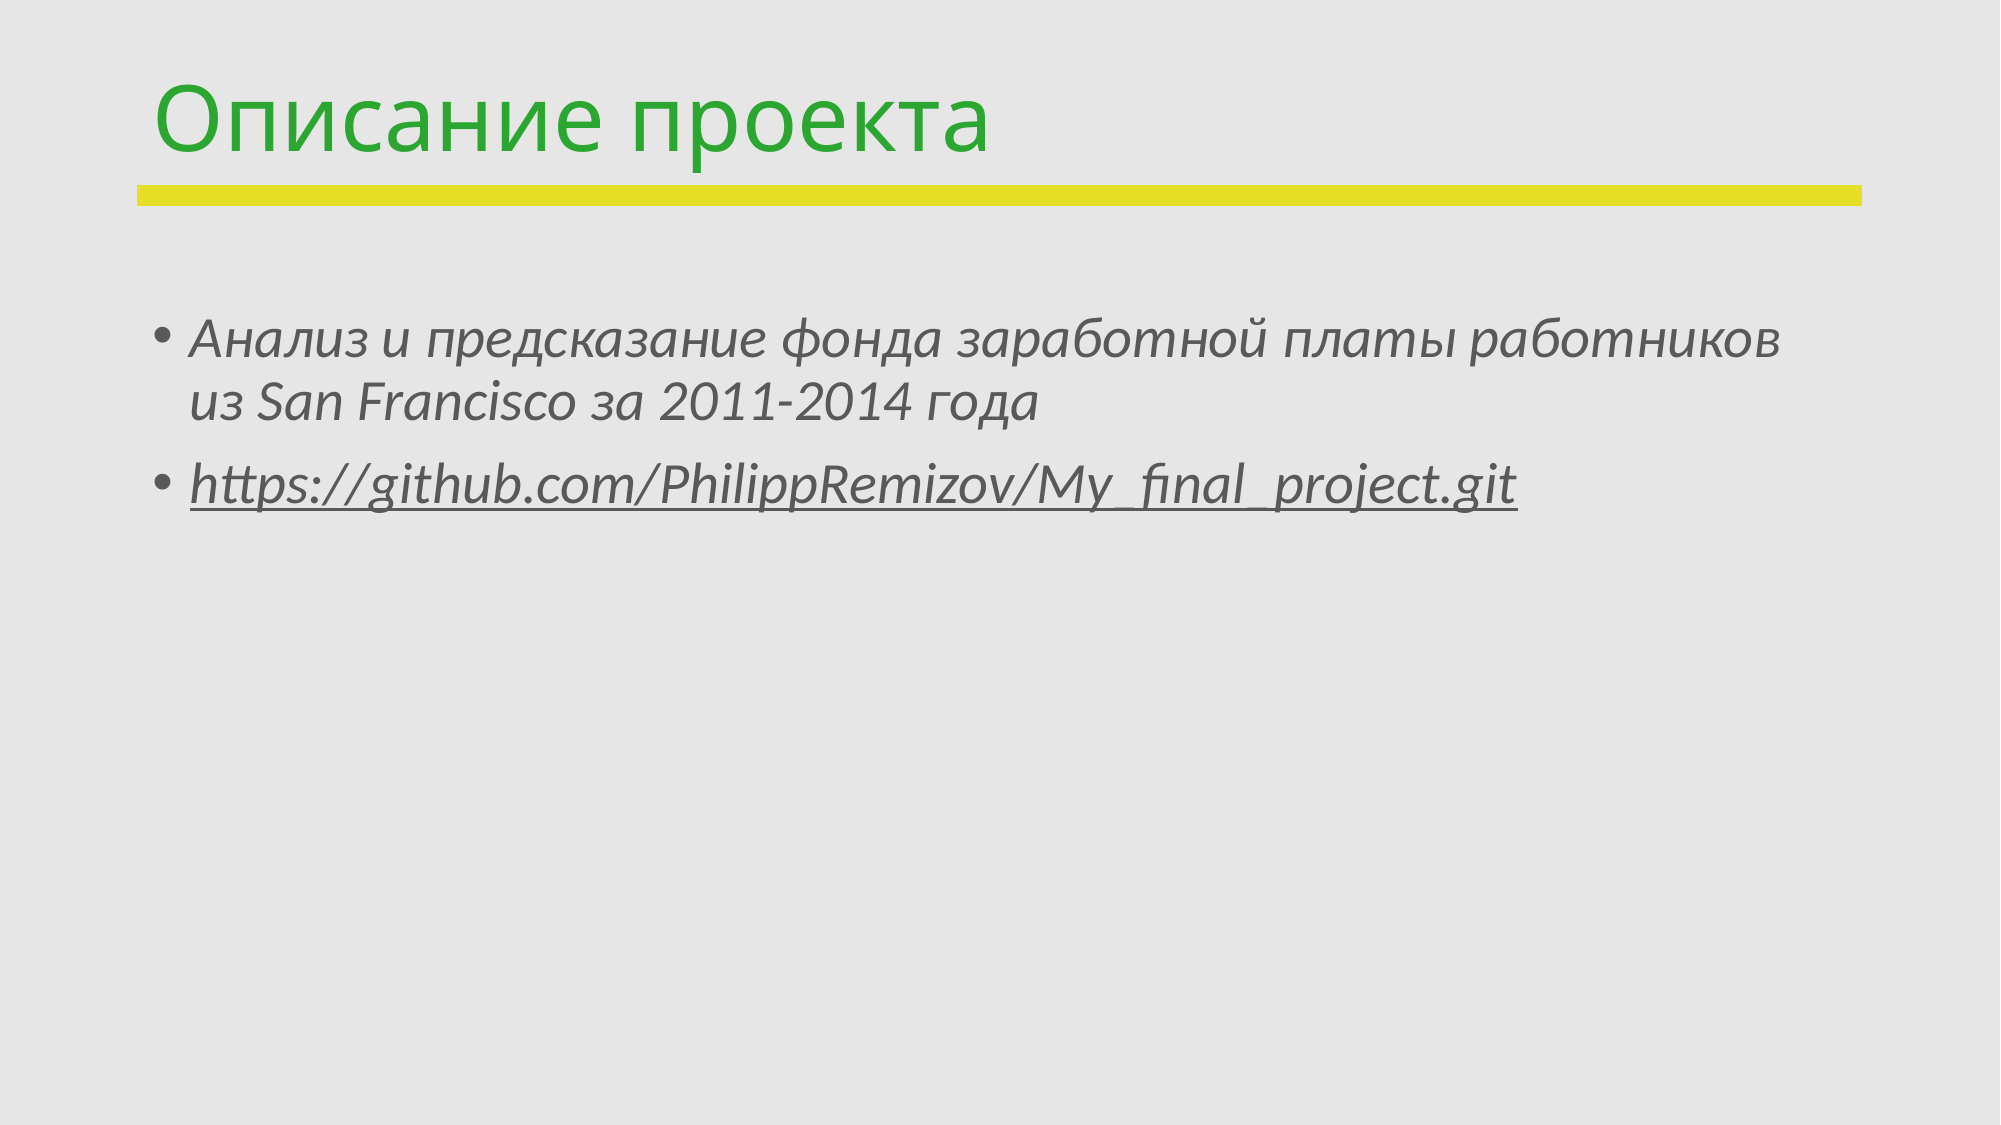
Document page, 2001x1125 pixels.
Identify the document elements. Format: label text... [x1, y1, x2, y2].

list Анализ и предсказание фонда заработной платы работников из San Francisco за 2011-2014 года https://github.com/PhilippRemizov/My_final_project.git [137, 299, 1863, 1014]
title Описание проекта [137, 59, 1863, 184]
